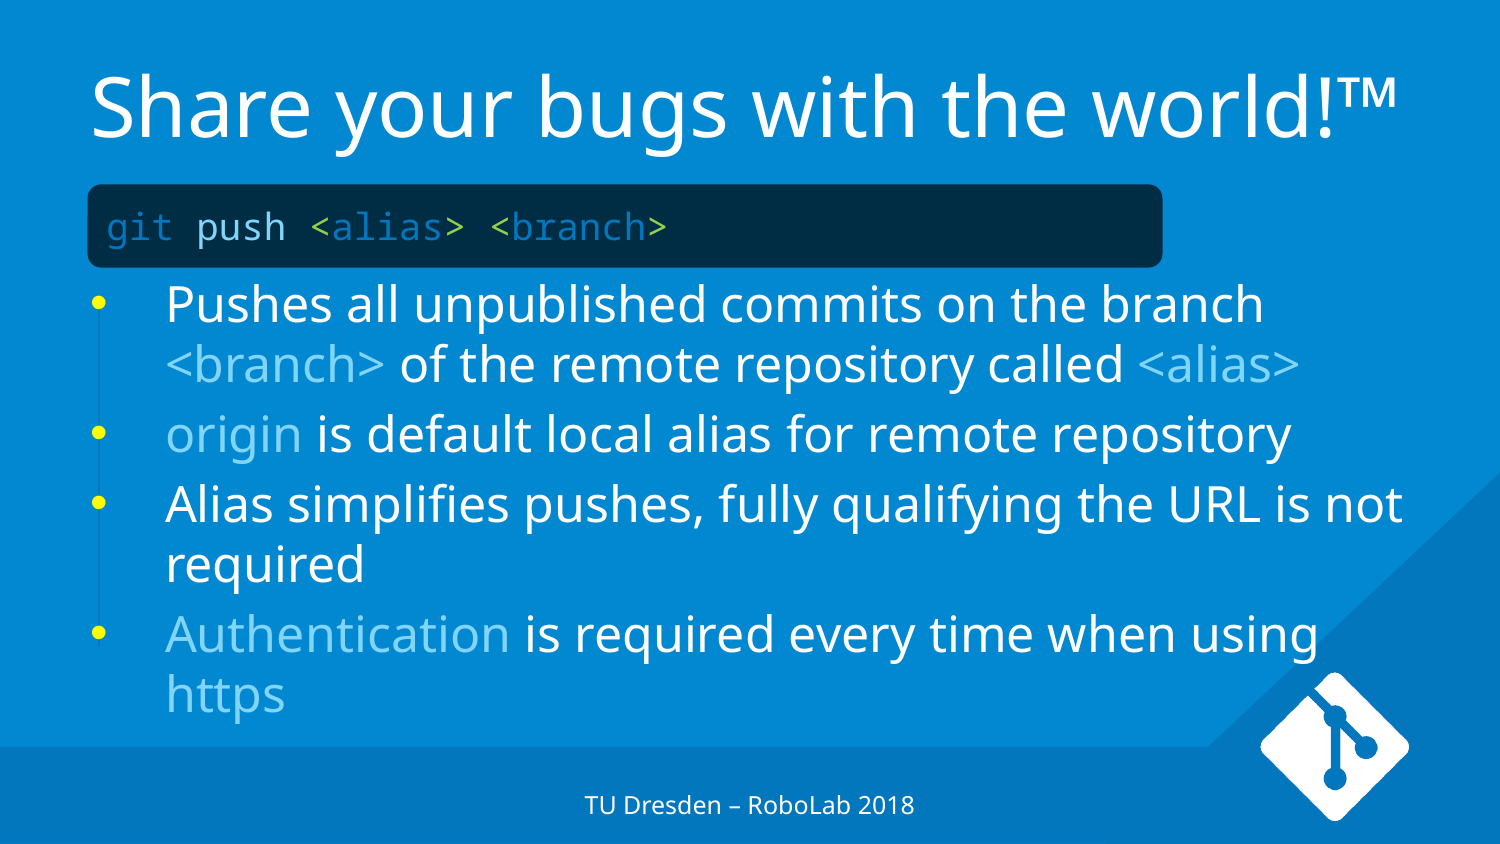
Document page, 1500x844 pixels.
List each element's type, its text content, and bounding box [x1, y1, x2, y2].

picture [1256, 752, 1413, 825]
text_box git push <alias> <branch> [87, 184, 1163, 268]
list Pushes all unpublished commits on the branch <branch> of the remote repository called <alias> origin is default local alias for remote repository Alias simplifies pushes, fully qualifying the URL is not required Authentication is required every time when using https [75, 195, 1425, 752]
title Share your bugs with the world!™ [75, 33, 1425, 175]
footer TU Dresden – RoboLab 2018 [512, 782, 988, 827]
